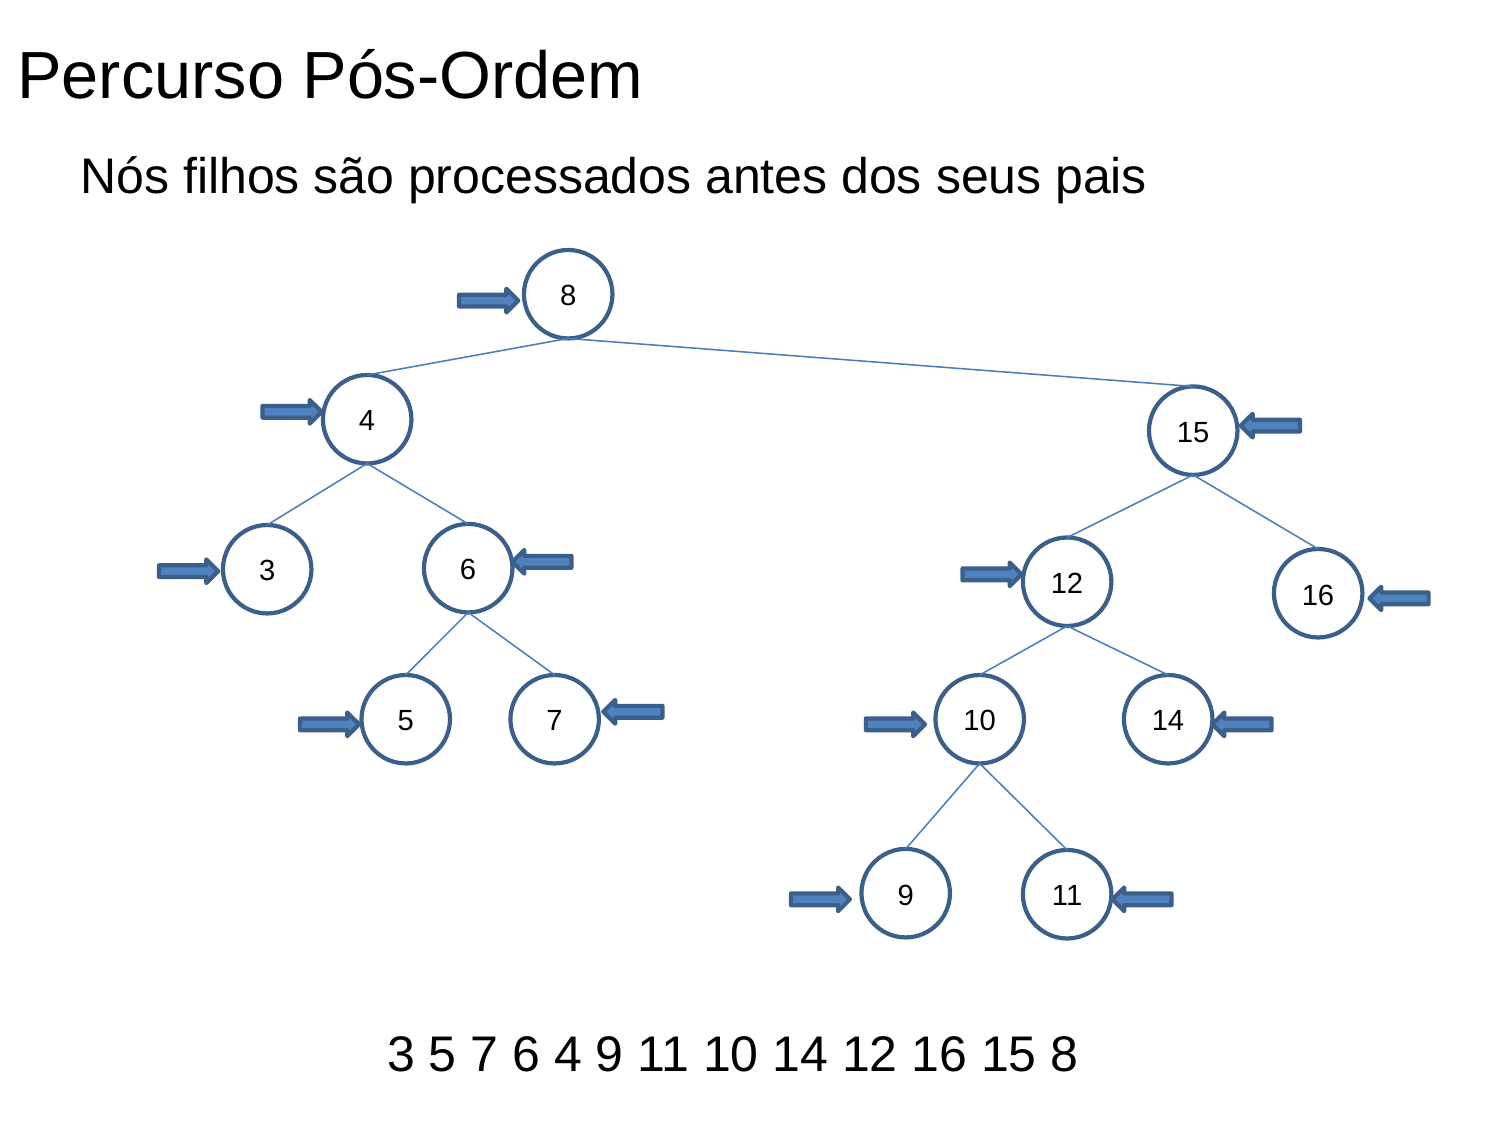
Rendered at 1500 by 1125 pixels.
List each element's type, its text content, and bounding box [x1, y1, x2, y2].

text_box [156, 557, 217, 585]
text_box [1367, 584, 1431, 613]
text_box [222, 249, 1363, 939]
text_box 3 5 7 6 4 9 11 10 14 12 16 15 8 [317, 1014, 1149, 1089]
text_box Nós filhos são processados antes dos seus pais [0, 136, 1272, 212]
text_box Percurso Pós-Ordem [2, 24, 659, 120]
